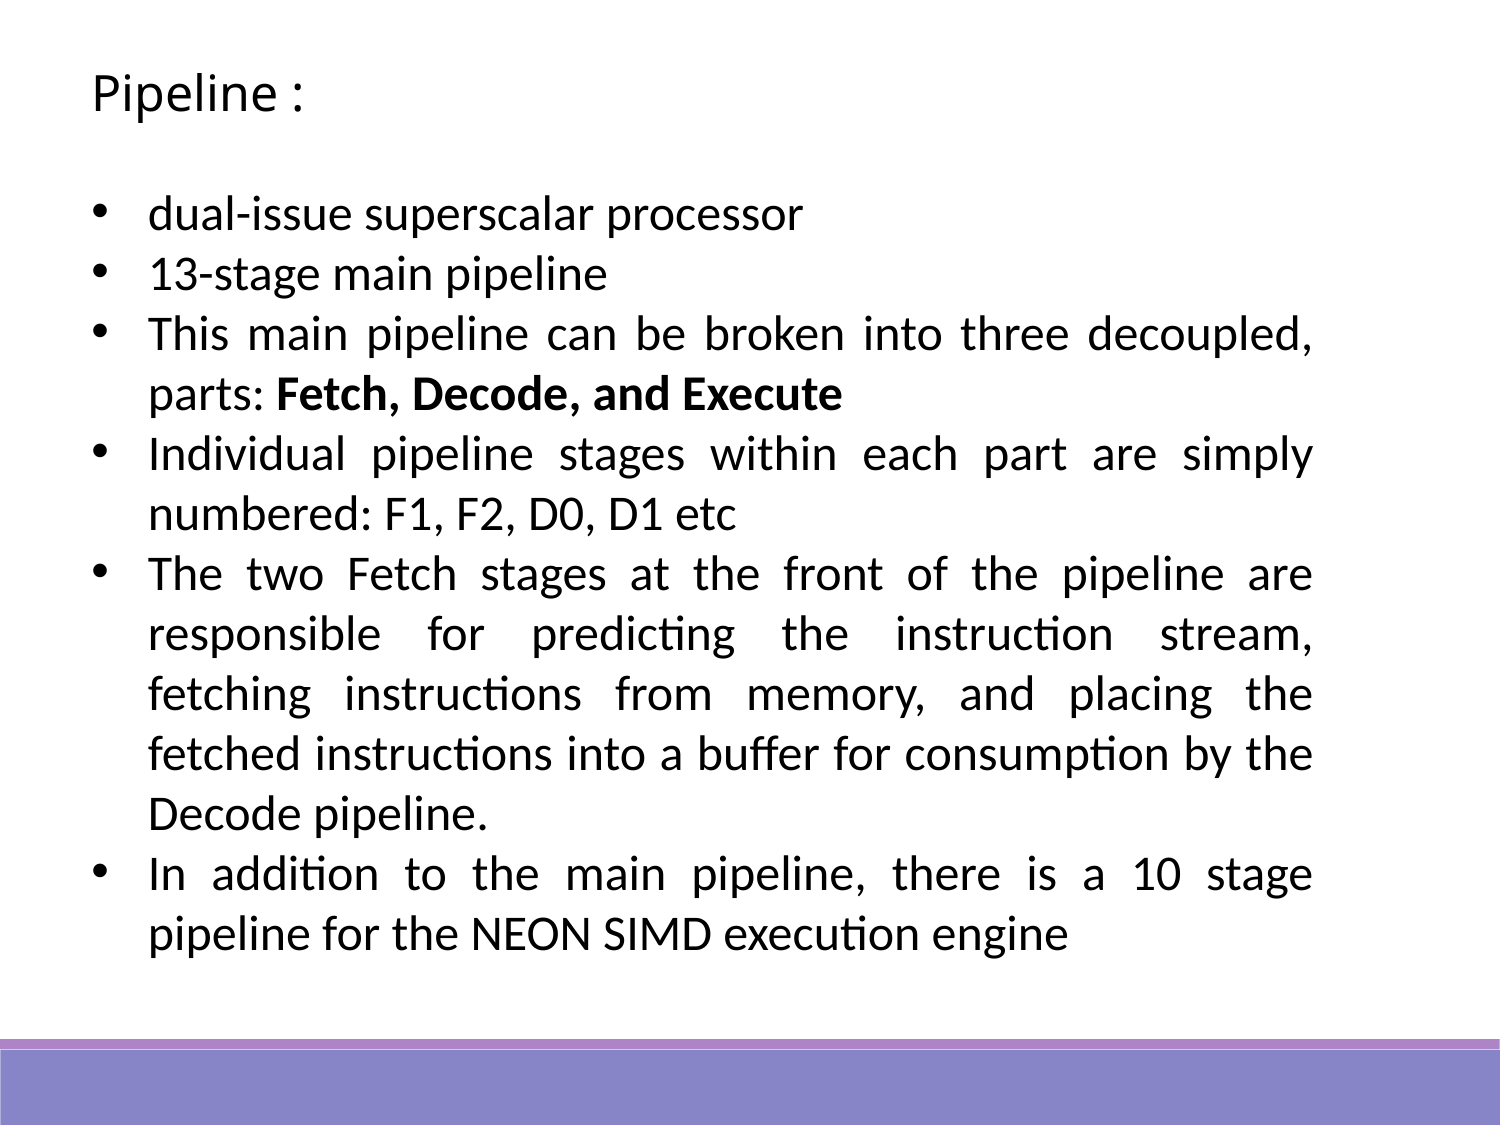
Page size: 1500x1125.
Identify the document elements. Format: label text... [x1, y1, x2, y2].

text_box Pipeline : [76, 54, 561, 130]
text_box dual-issue superscalar processor 13-stage main pipeline This main pipeline can be broken into three decoupled, parts: Fetch, Decode, and Execute Individual pipeline stages within each part are simply numbered: F1, F2, D0, D1 etc The two Fetch stages at the front of the pipeline are responsible for predicting the instruction stream, fetching instructions from memory, and placing the fetched instructions into a buffer for consumption by the Decode pipeline. In addition to the main pipeline, there is a 10 stage pipeline for the NEON SIMD execution engine [76, 172, 1329, 968]
